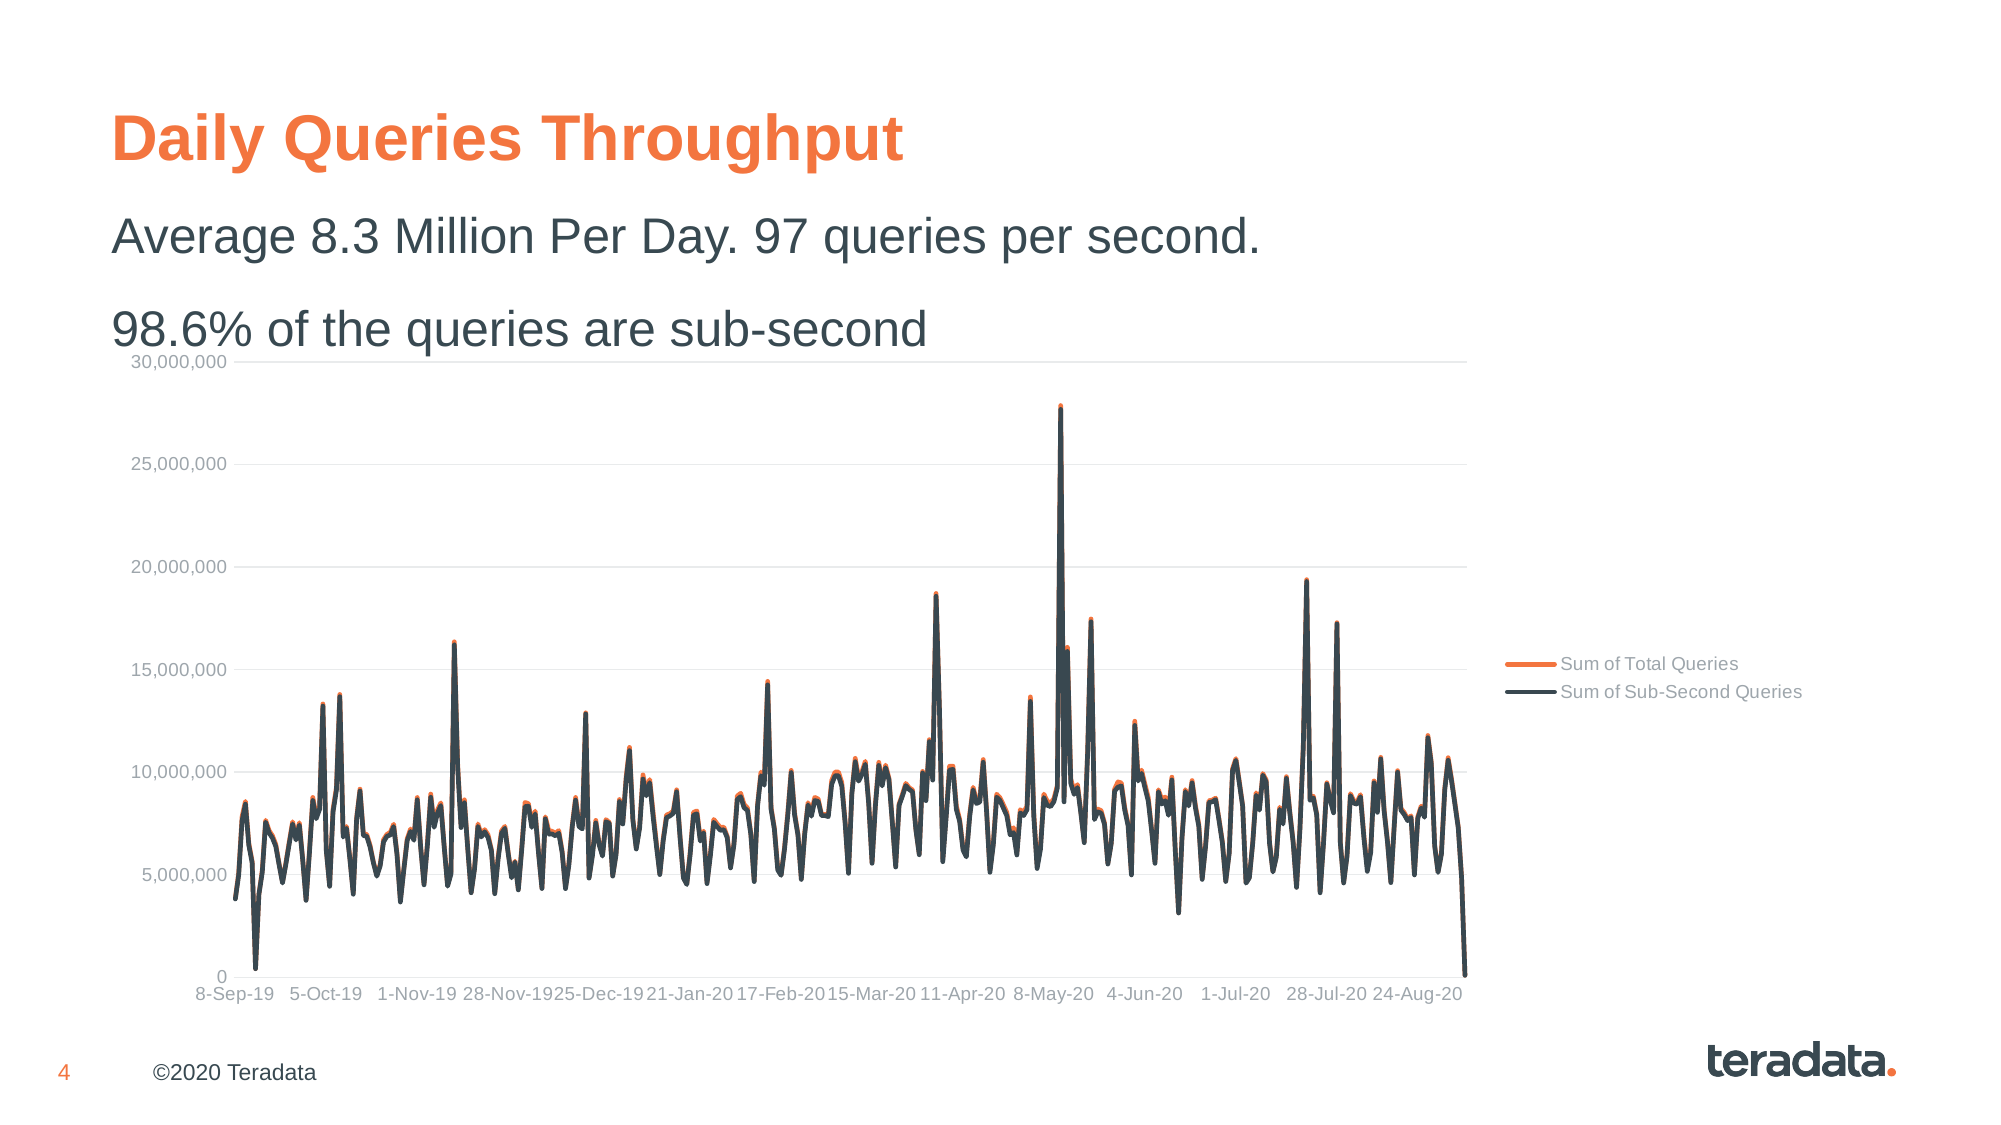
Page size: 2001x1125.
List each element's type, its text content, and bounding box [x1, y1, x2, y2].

chart [96, 337, 1822, 1019]
title Daily Queries Throughput [96, 64, 1822, 183]
picture [1708, 1041, 1896, 1077]
slide_number ©2020 Teradata [153, 1057, 604, 1086]
list Average 8.3 Million Per Day. 97 queries per second. 98.6% of the queries are sub-second [96, 183, 1822, 263]
